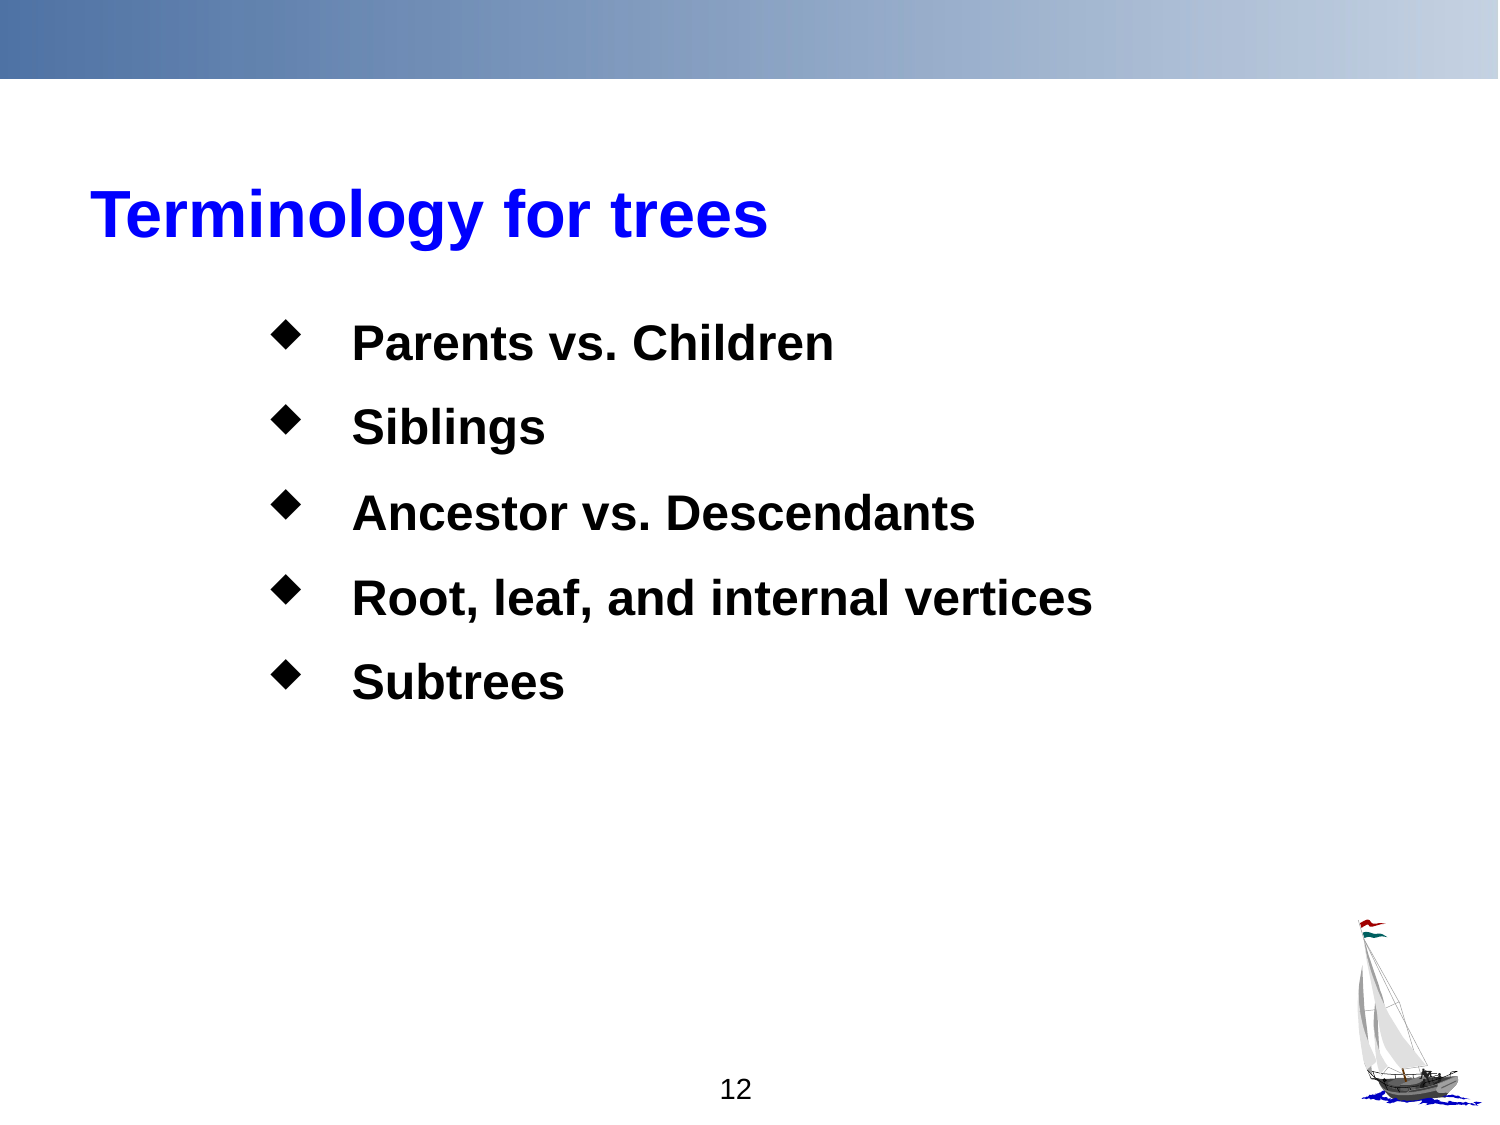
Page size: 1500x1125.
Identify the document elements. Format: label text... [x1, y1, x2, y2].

picture [0, 0, 1500, 79]
list Parents vs. Children Siblings Ancestor vs. Descendants Root, leaf, and internal vertices Subtrees [252, 302, 1329, 740]
slide_number 12 [666, 1049, 768, 1125]
title Terminology for trees [75, 163, 1425, 291]
